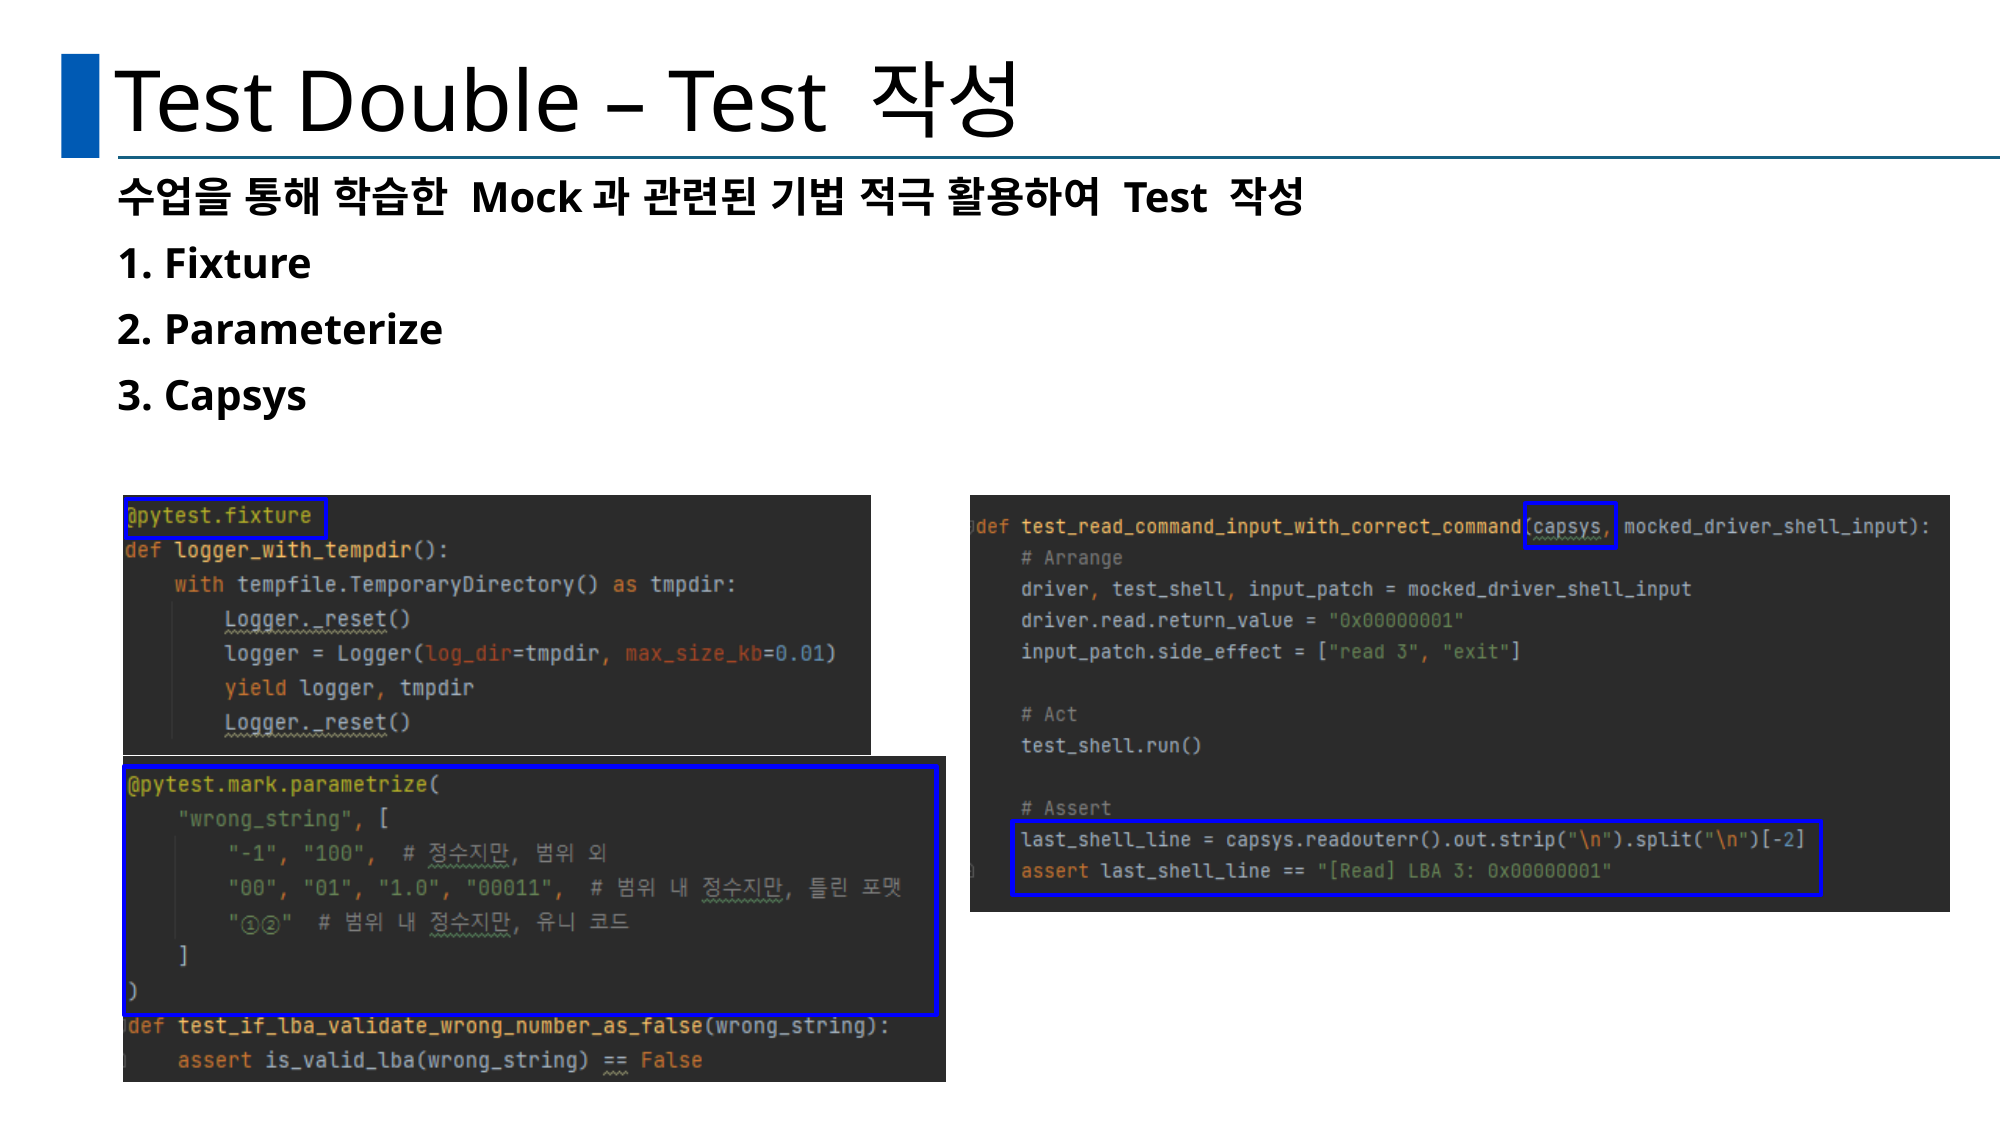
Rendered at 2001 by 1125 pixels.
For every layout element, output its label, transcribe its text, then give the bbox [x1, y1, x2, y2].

picture [123, 495, 947, 1083]
title Test Double – Test 작성 [99, 50, 1825, 158]
picture [970, 495, 1950, 913]
list 수업을 통해 학습한 Mock과 관련된 기법 적극 활용하여 Test 작성 Fixture Parameterize Capsys [83, 169, 1809, 978]
